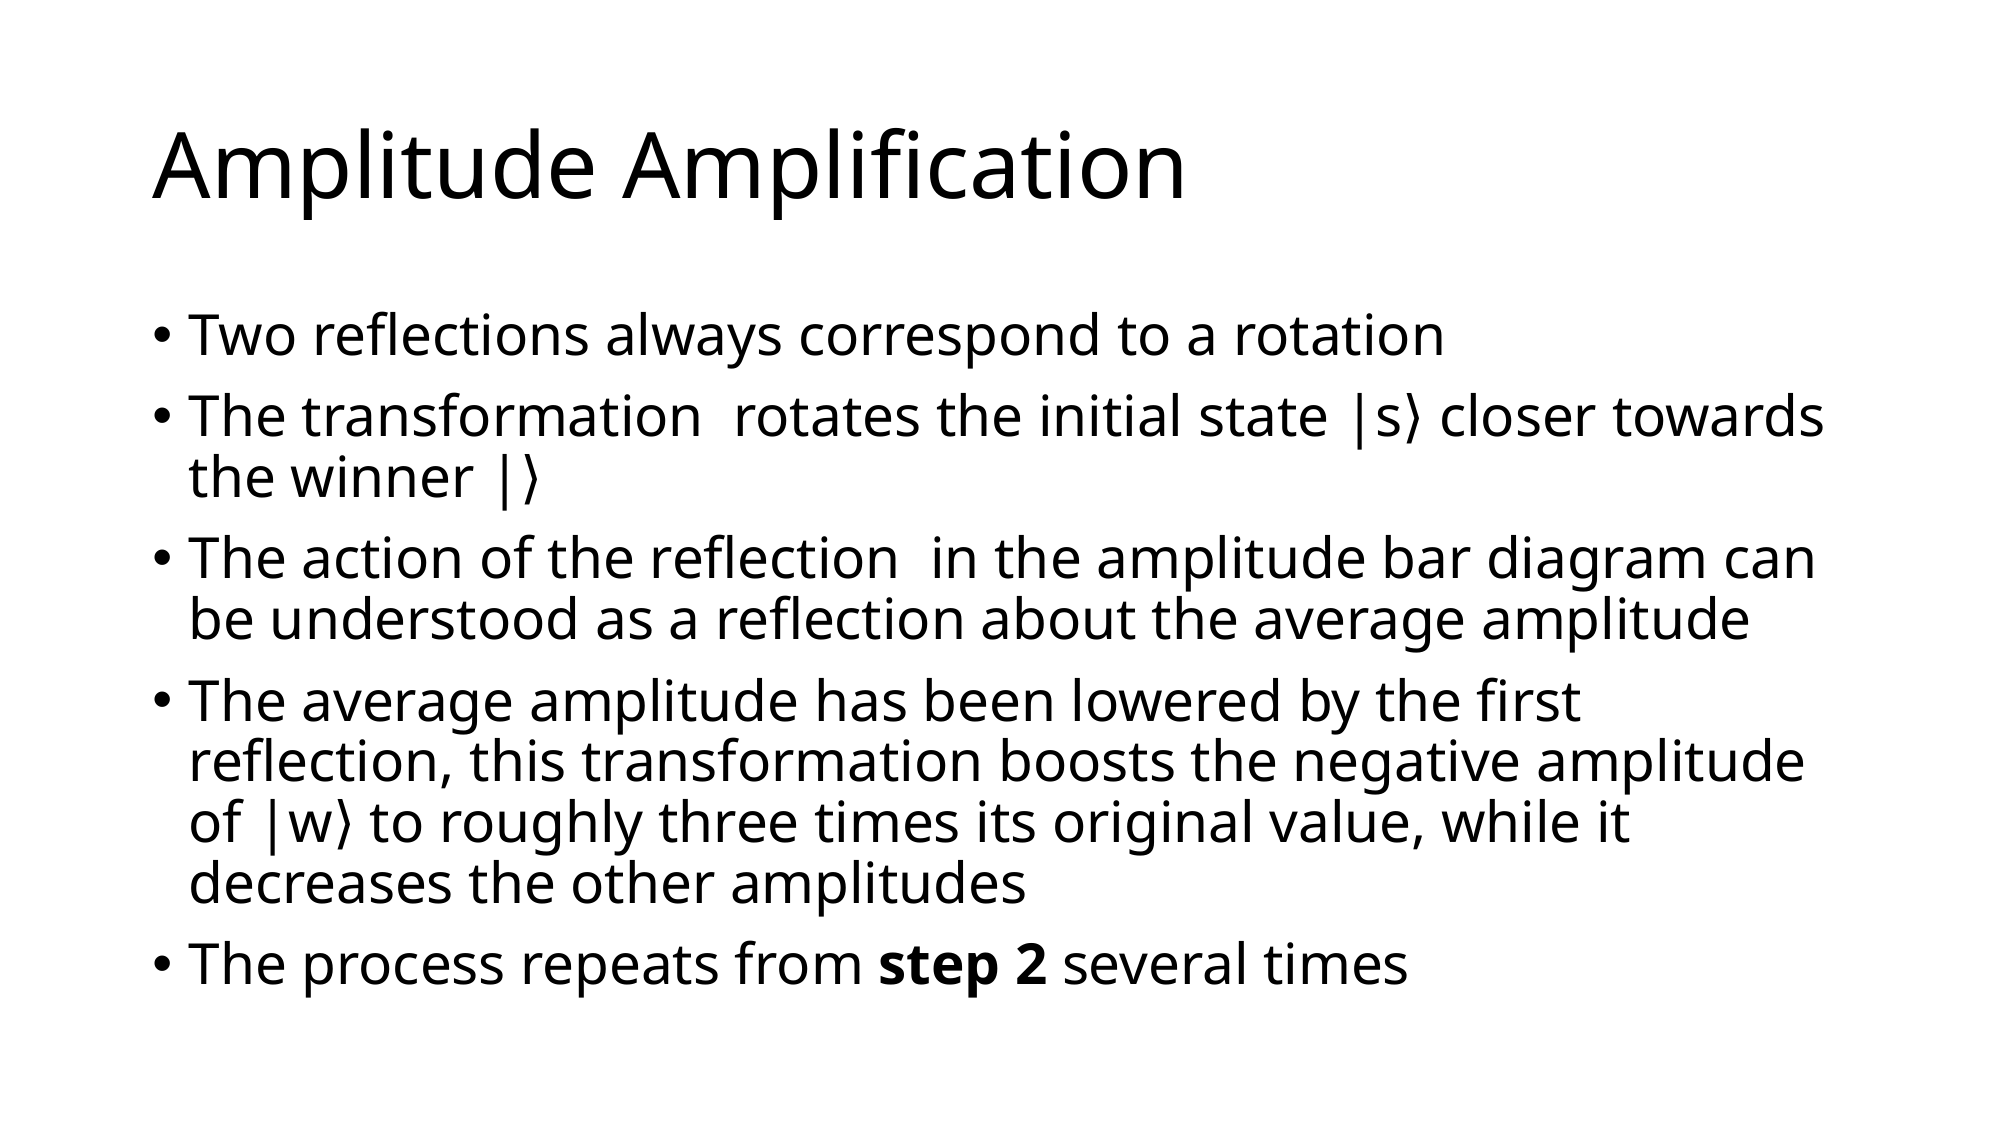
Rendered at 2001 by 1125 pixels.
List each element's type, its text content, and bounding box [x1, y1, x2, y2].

title Amplitude Amplification [137, 59, 1863, 278]
